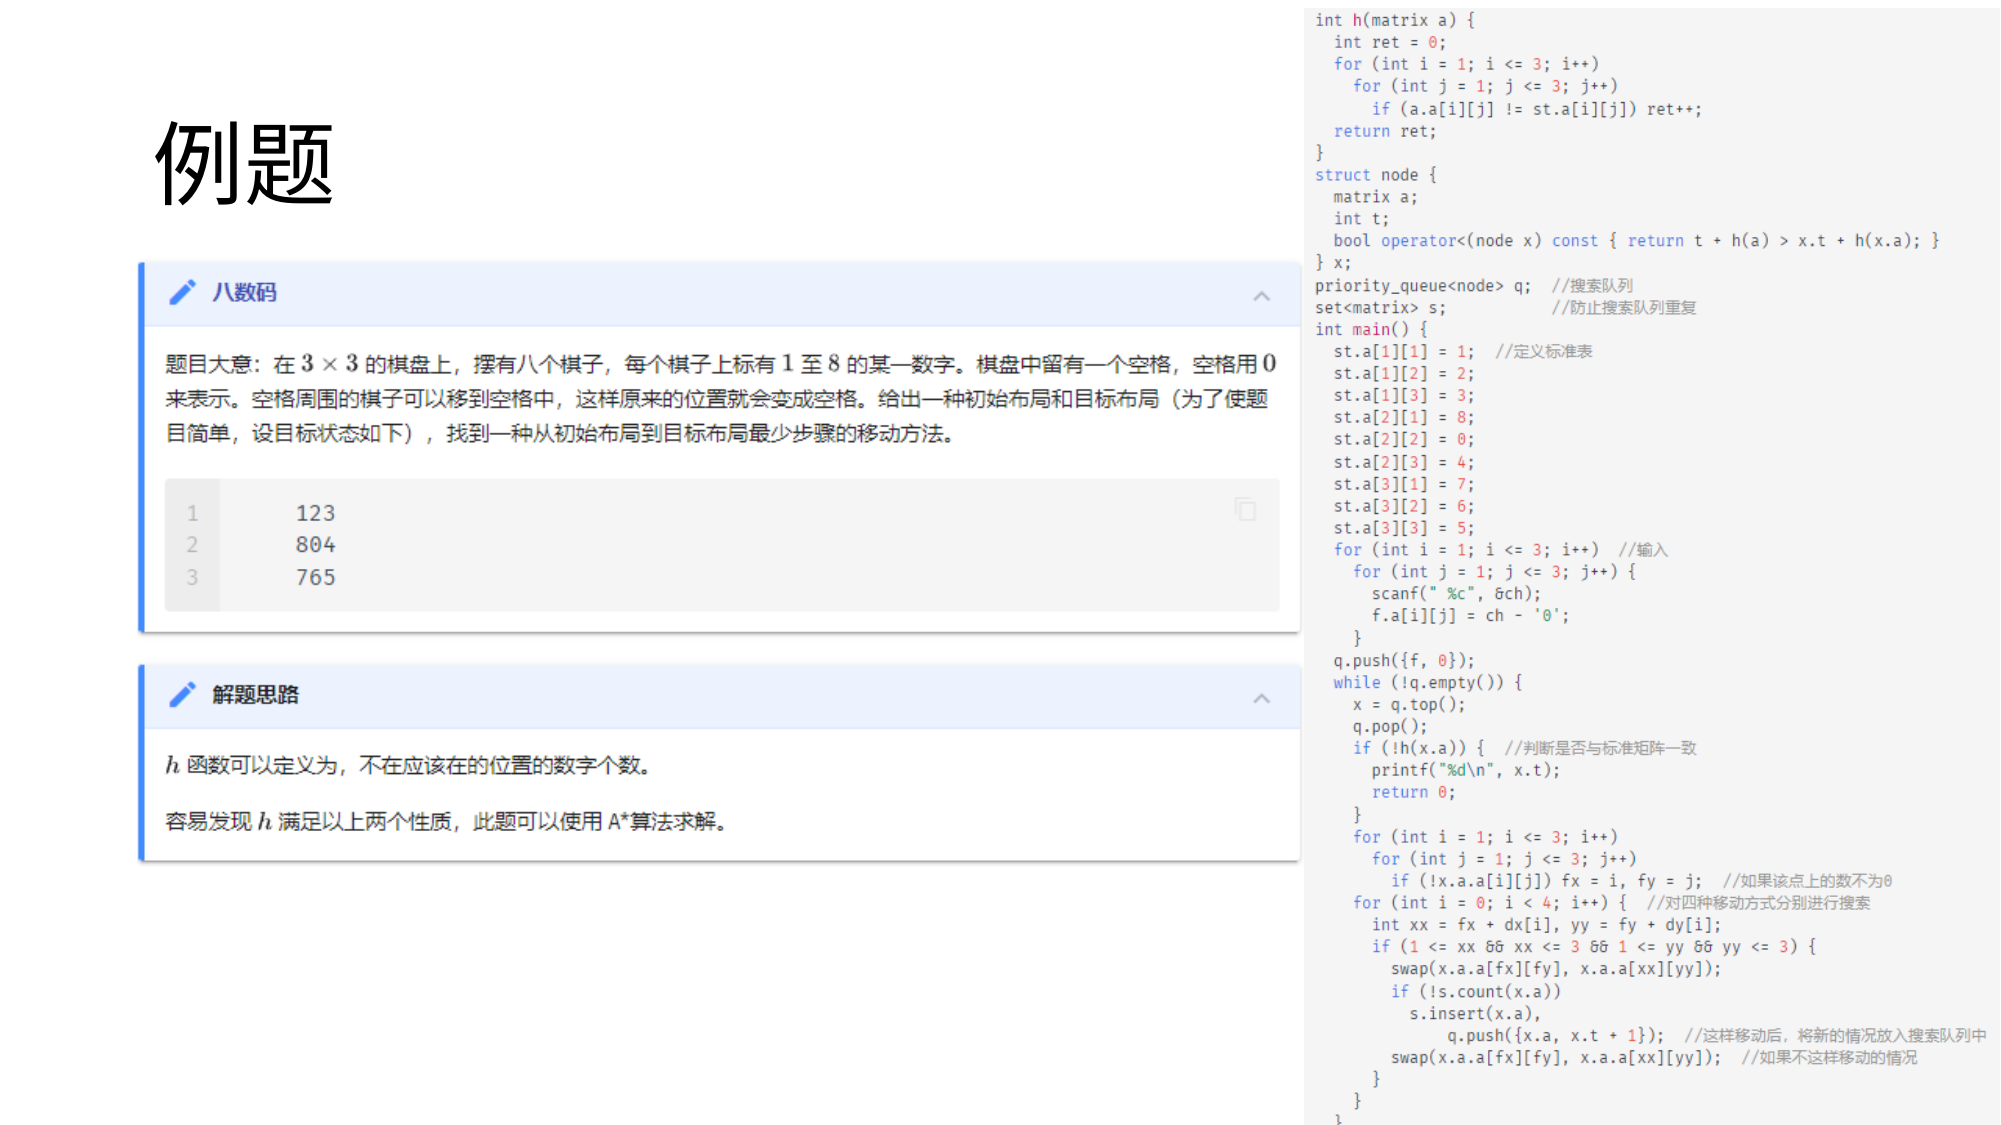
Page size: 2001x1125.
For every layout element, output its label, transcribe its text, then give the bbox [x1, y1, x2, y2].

picture [137, 8, 2000, 1125]
title 例题 [137, 59, 1304, 258]
